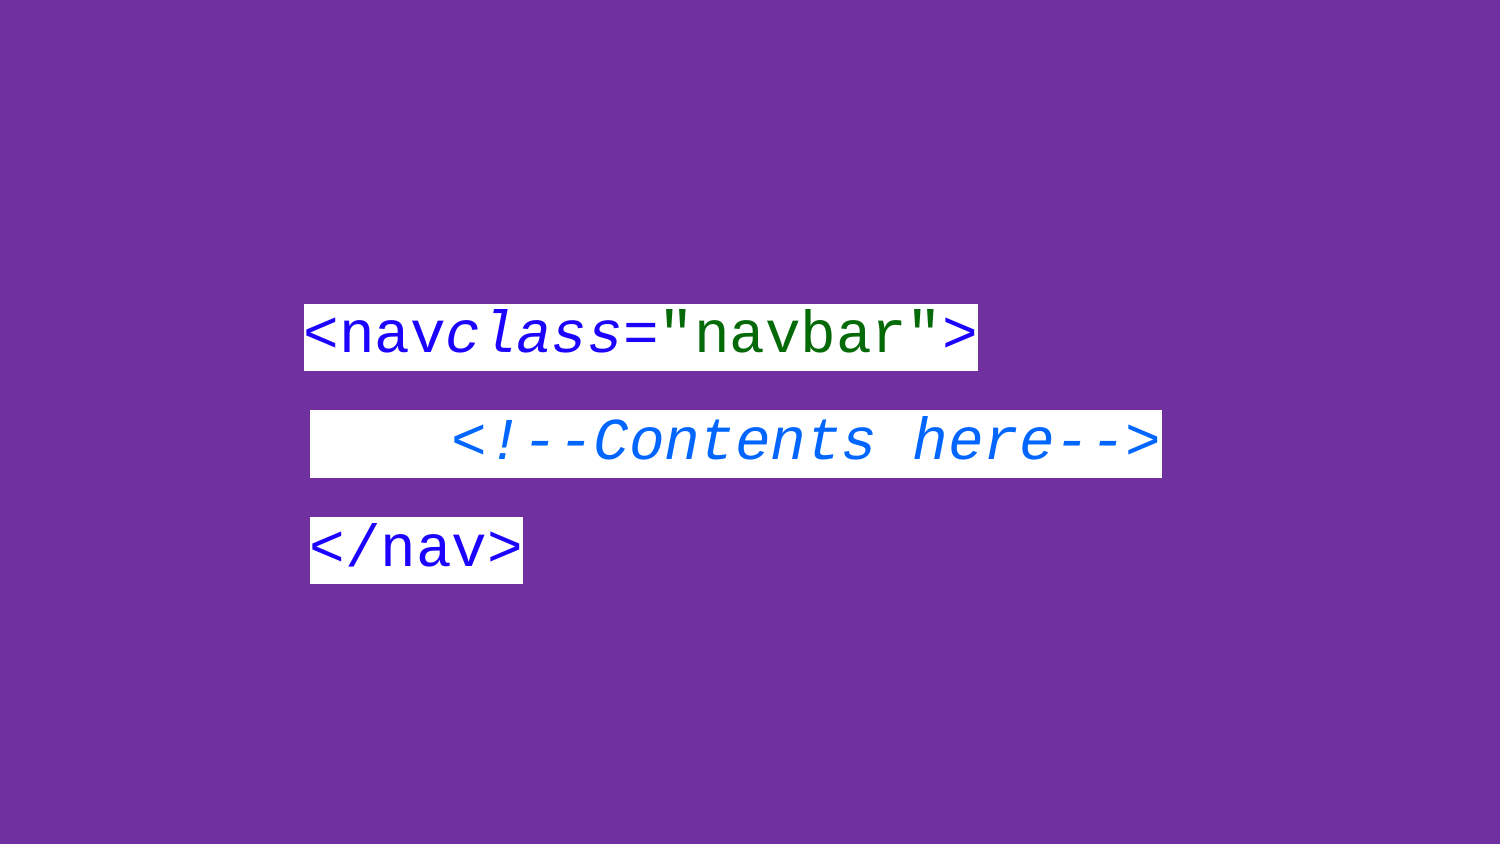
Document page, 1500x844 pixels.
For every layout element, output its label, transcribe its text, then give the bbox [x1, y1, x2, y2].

title <navclass="navbar"> <!--Contents here--> </nav> [288, 213, 1500, 724]
